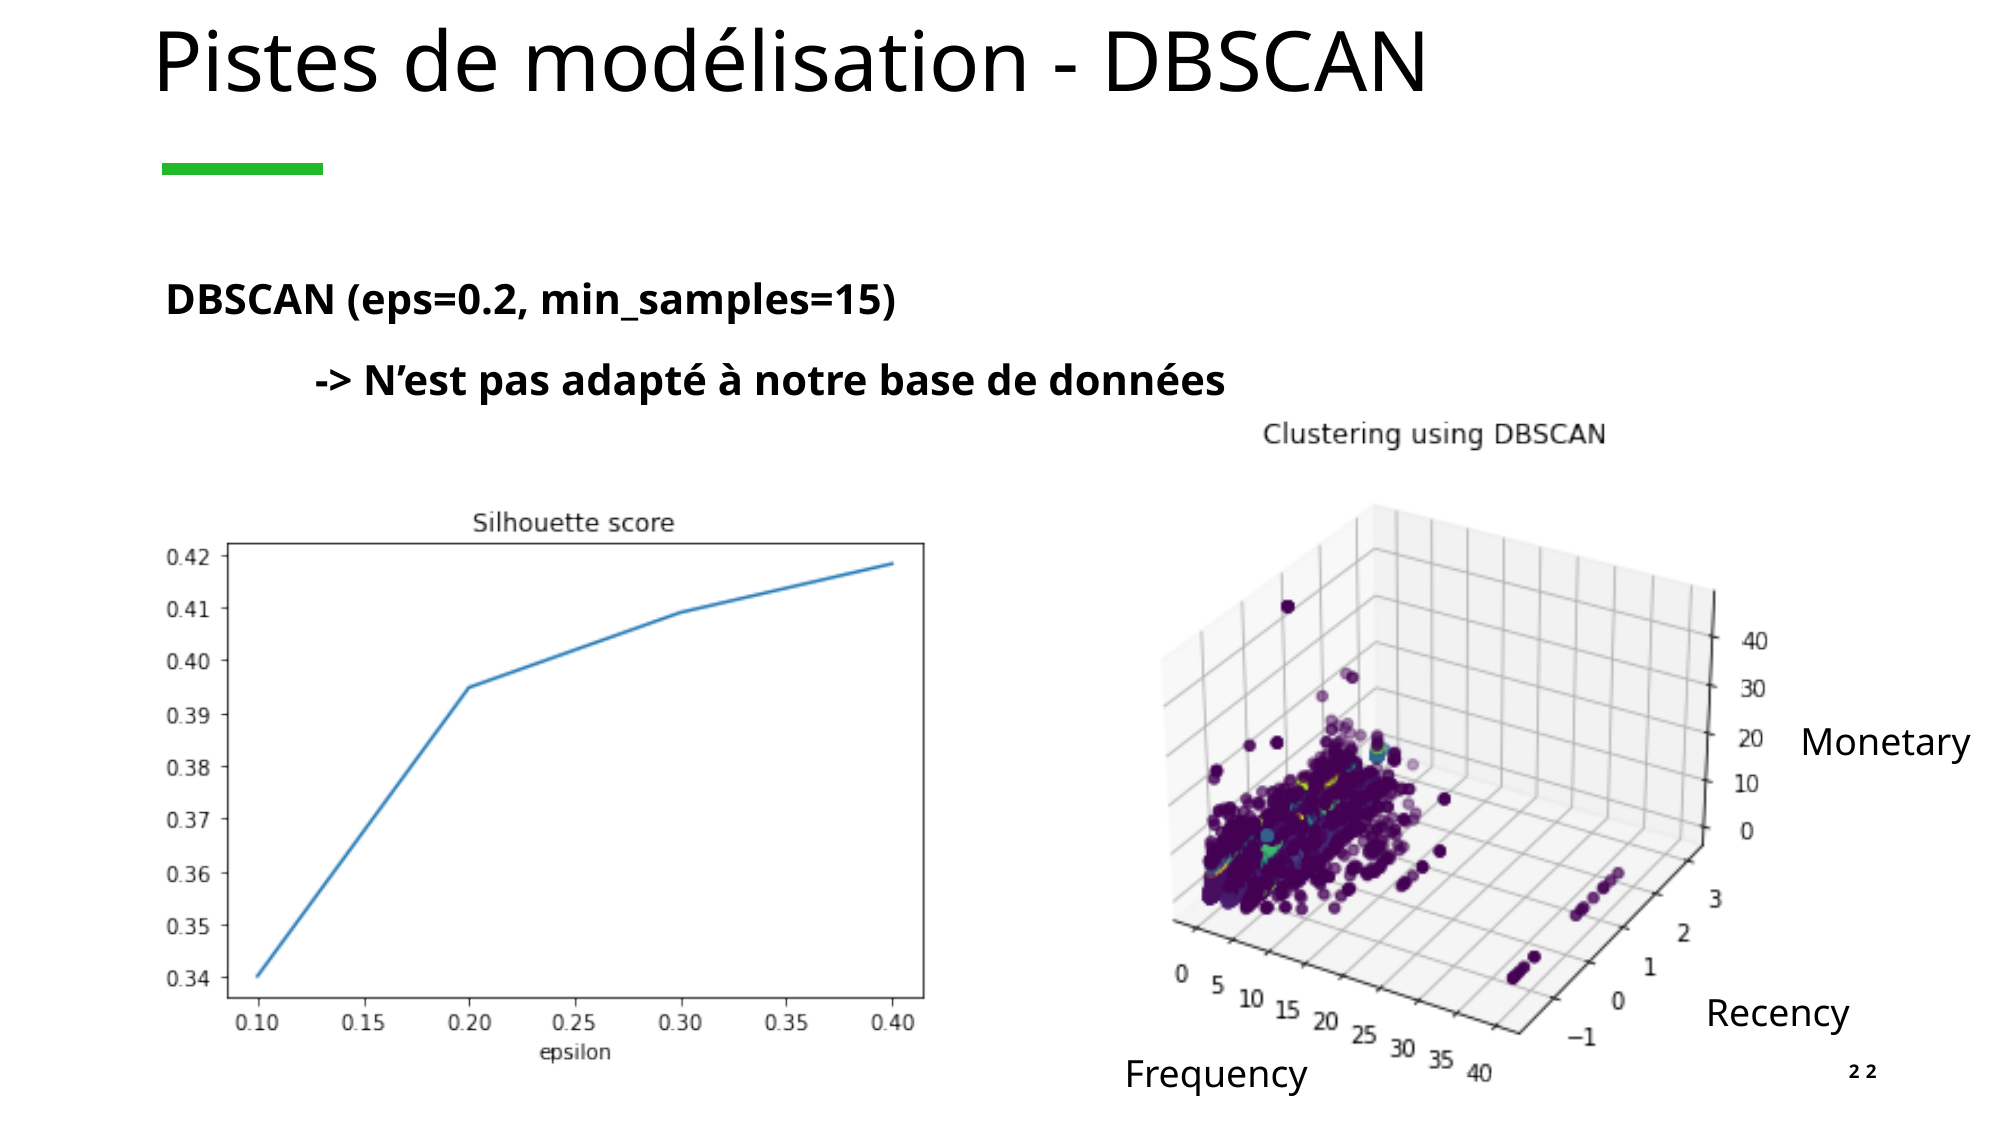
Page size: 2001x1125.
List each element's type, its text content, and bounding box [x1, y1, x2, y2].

list DBSCAN (eps=0.2, min_samples=15) -> N’est pas adapté à notre base de données [150, 255, 1950, 415]
slide_number 22 [1786, 1042, 1892, 1103]
title Pistes de modélisation - DBSCAN [137, 0, 1838, 216]
text_box Monetary [1786, 710, 2000, 771]
picture [1112, 406, 1786, 1103]
picture [149, 497, 938, 1077]
text_box Recency [1786, 981, 1945, 1042]
